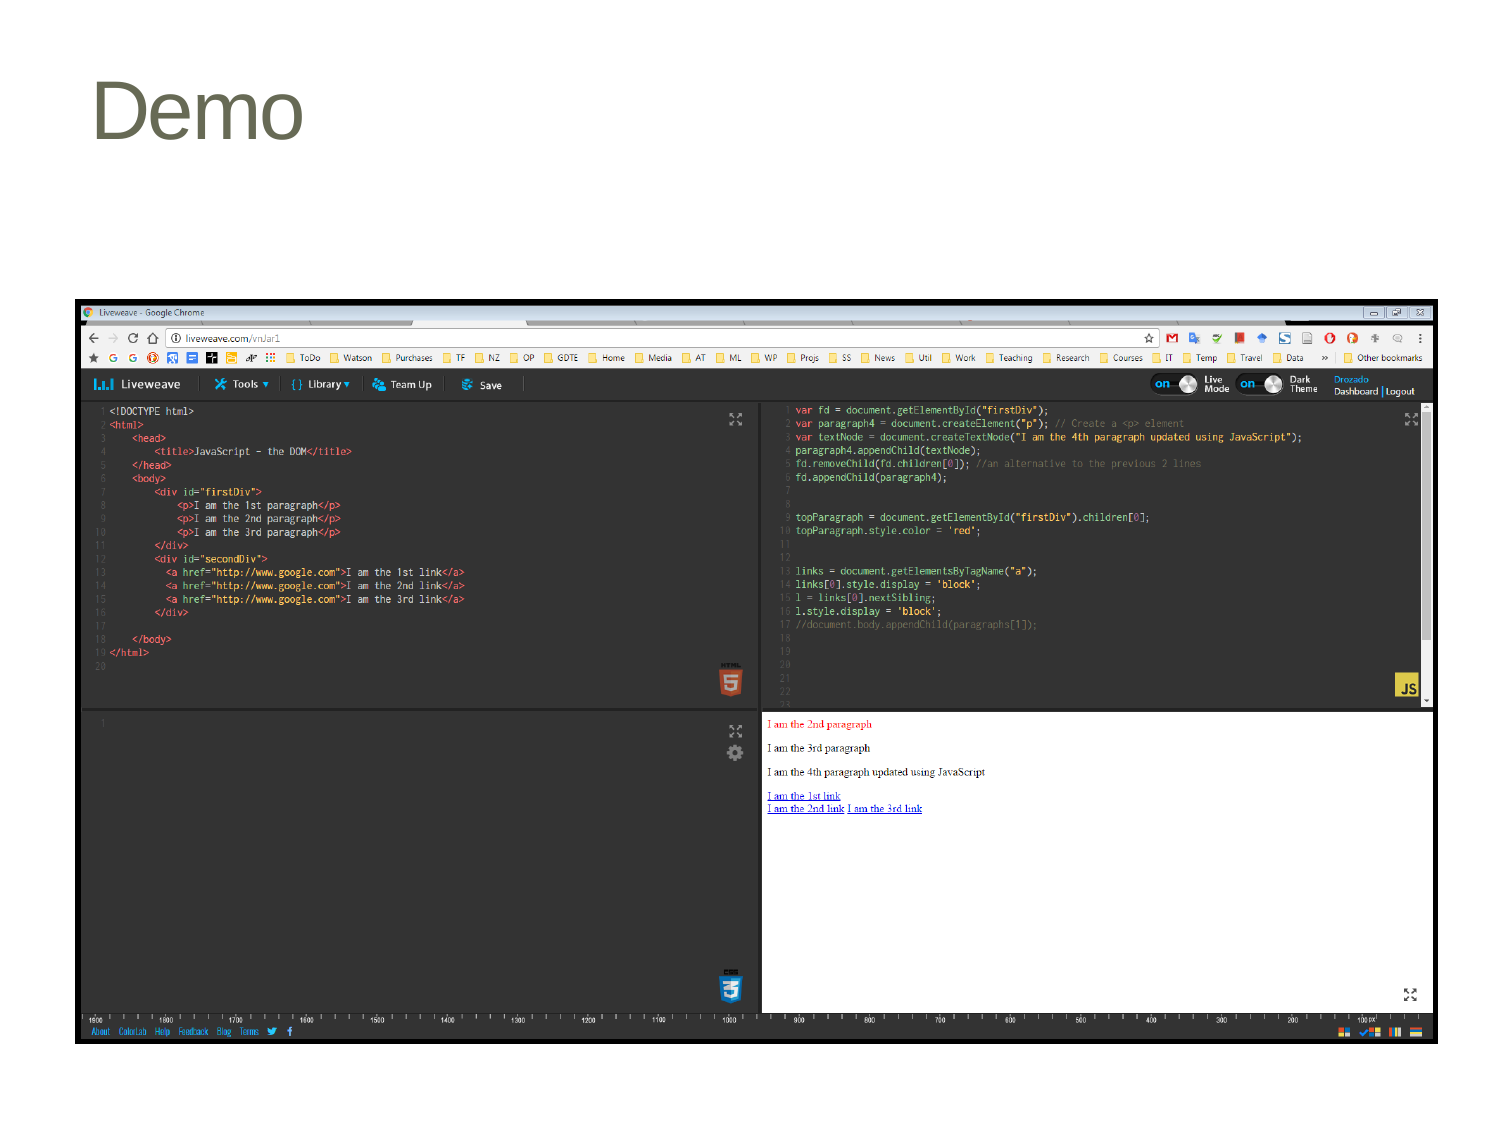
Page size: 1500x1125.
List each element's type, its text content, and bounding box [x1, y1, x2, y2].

title Demo [75, 24, 1425, 188]
picture [74, 299, 1438, 1044]
